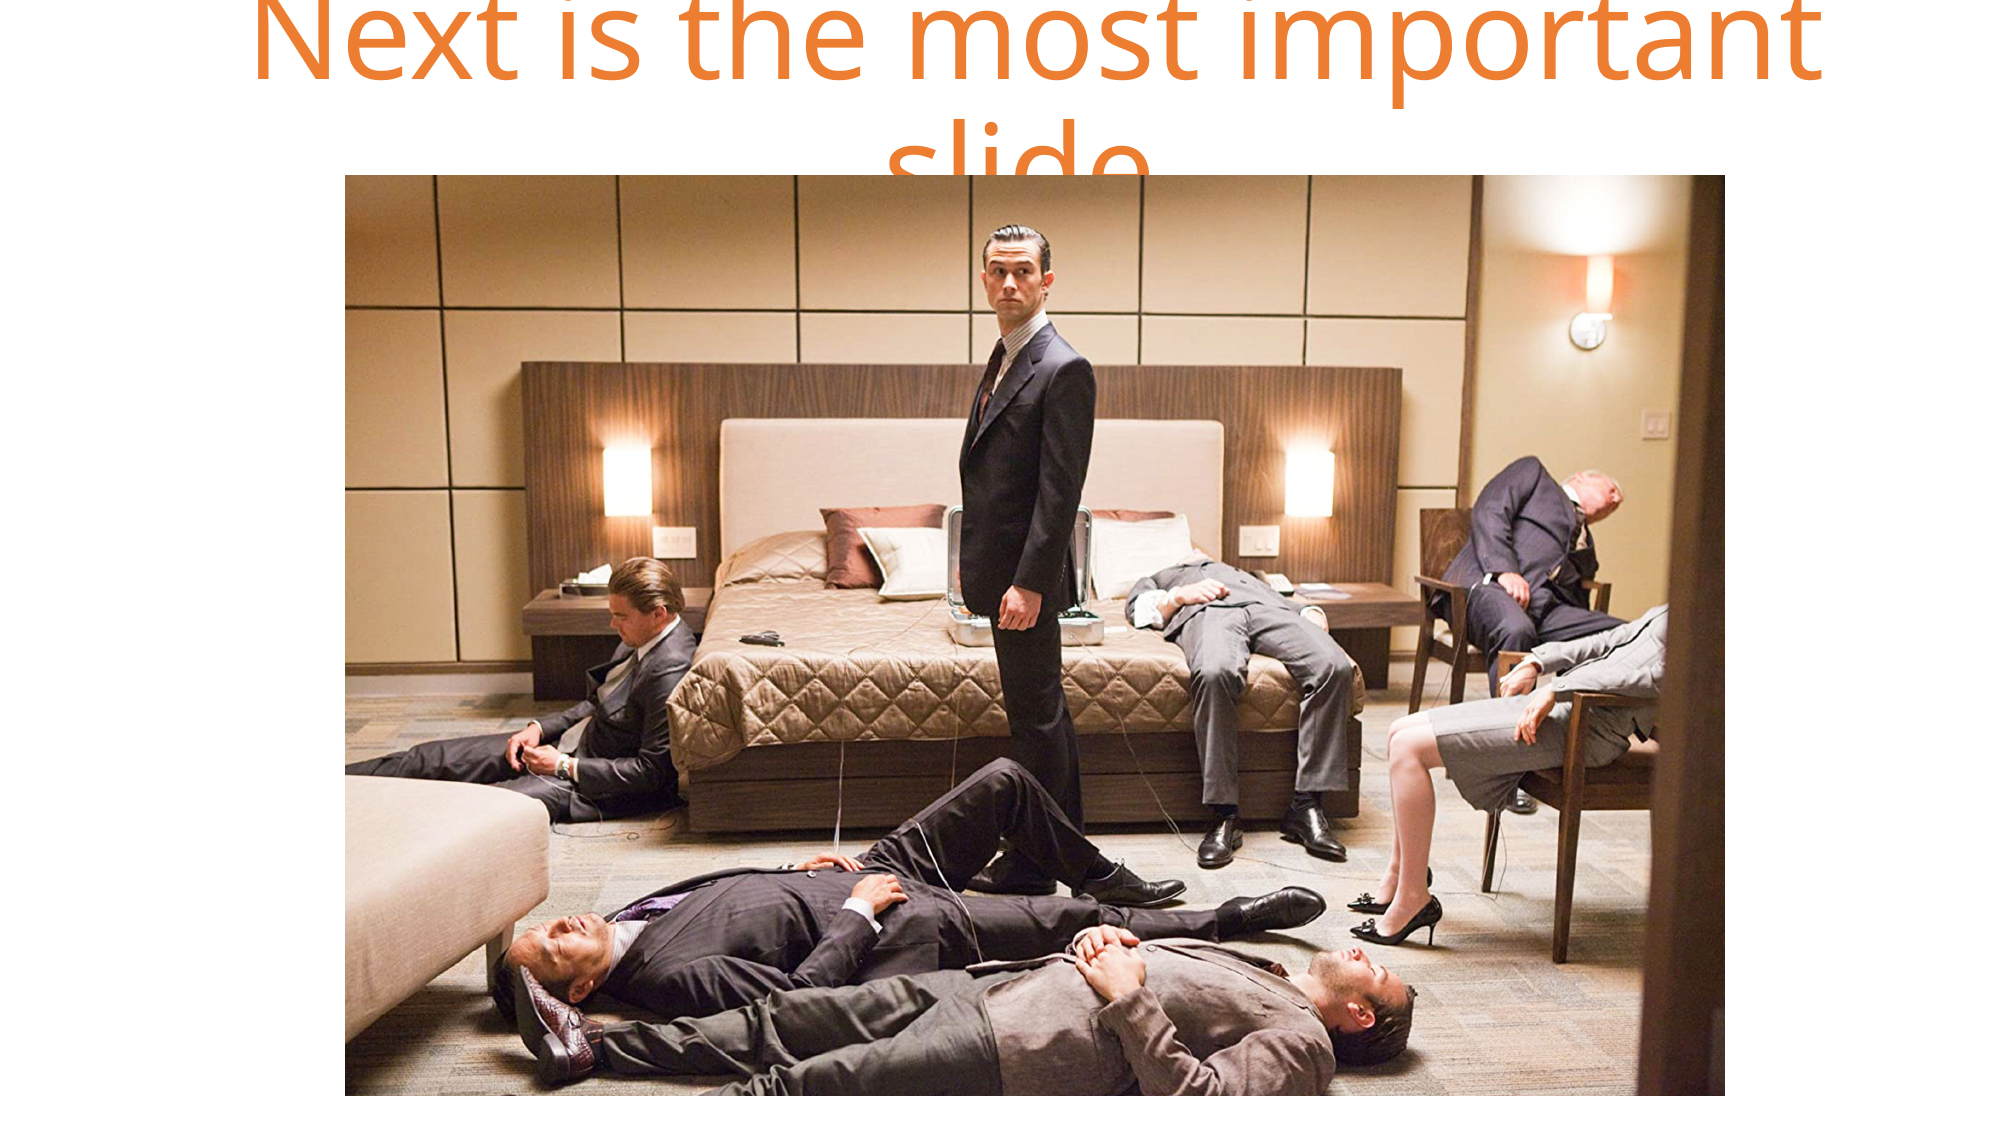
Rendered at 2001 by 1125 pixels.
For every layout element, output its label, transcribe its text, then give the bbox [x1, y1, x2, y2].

picture [345, 175, 1725, 1096]
title Next is the most important slide [173, 18, 1899, 196]
